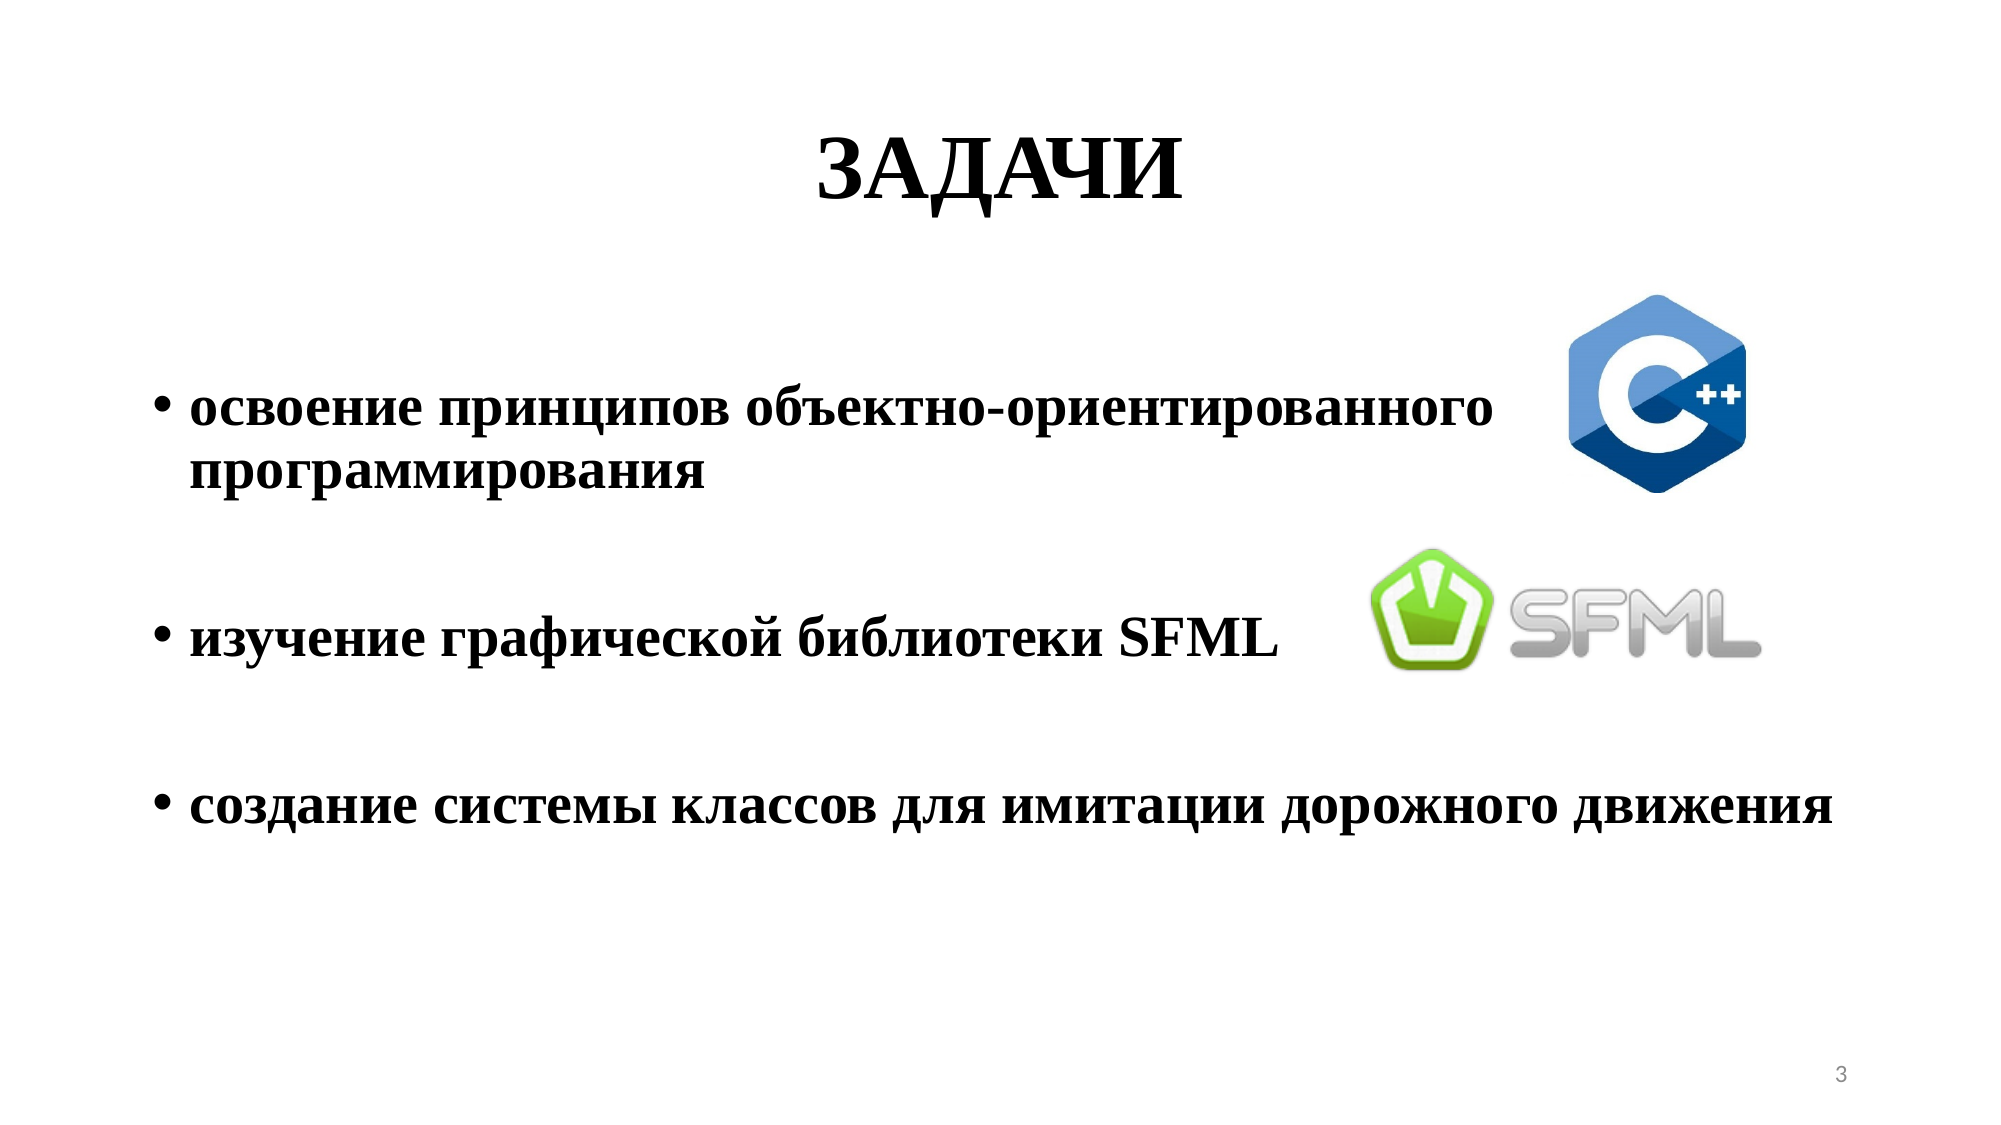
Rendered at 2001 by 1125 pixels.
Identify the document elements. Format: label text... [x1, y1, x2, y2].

picture [1367, 545, 1767, 675]
title ЗАДАЧИ [137, 59, 1863, 277]
picture [1558, 274, 1767, 493]
list освоение принципов объектно-ориентированного программирования изучение графической библиотеки SFML создание системы классов для имитации дорожного движения [137, 277, 1863, 992]
slide_number 3 [1412, 1042, 1863, 1103]
